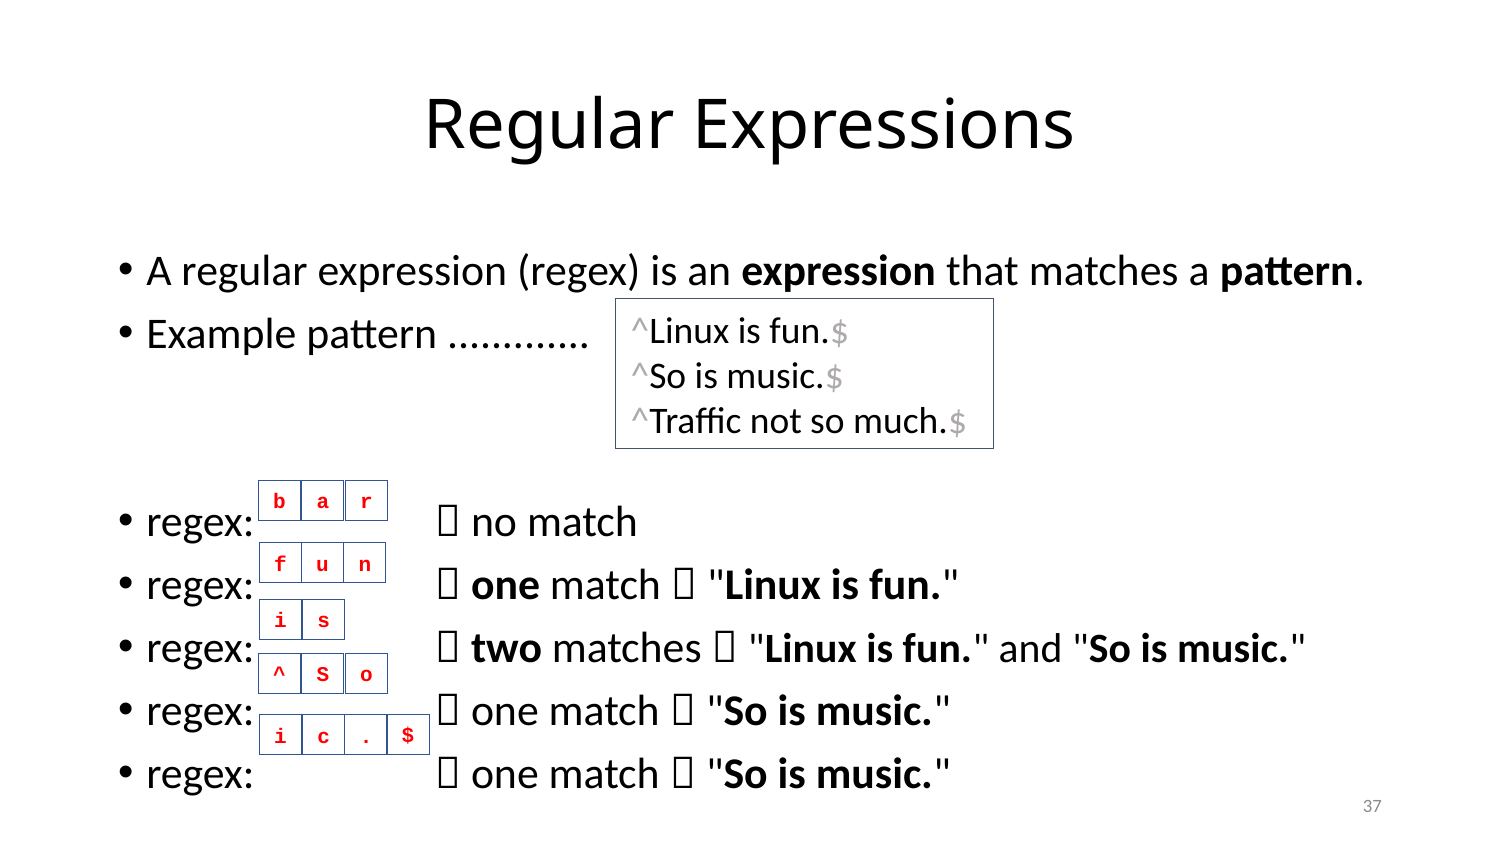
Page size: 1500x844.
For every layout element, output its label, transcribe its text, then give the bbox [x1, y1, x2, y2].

text_box r [345, 480, 388, 521]
text_box s [302, 599, 345, 640]
text_box c [302, 714, 344, 755]
text_box u [301, 542, 343, 583]
text_box . [344, 714, 386, 755]
text_box $ [386, 714, 430, 755]
text_box a [301, 480, 344, 521]
list A regular expression (regex) is an expression that matches a pattern. Example pattern ............. regex:  no match regex:  one match  "Linux is fun." regex:  two matches  "Linux is fun." and "So is music." regex:  one match  "So is music." regex:  one match  "So is music." [103, 239, 1397, 813]
text_box ^Linux is fun.$ ^So is music.$ ^Traffic not so much.$ [615, 298, 994, 449]
text_box S [301, 653, 344, 694]
title Regular Expressions [103, 44, 1397, 208]
text_box o [345, 653, 388, 694]
text_box i [259, 714, 302, 755]
text_box n [343, 542, 386, 583]
text_box ^ [258, 653, 301, 694]
text_box i [259, 599, 302, 640]
text_box f [259, 542, 301, 583]
text_box b [258, 480, 301, 521]
slide_number 37 [1059, 782, 1397, 827]
